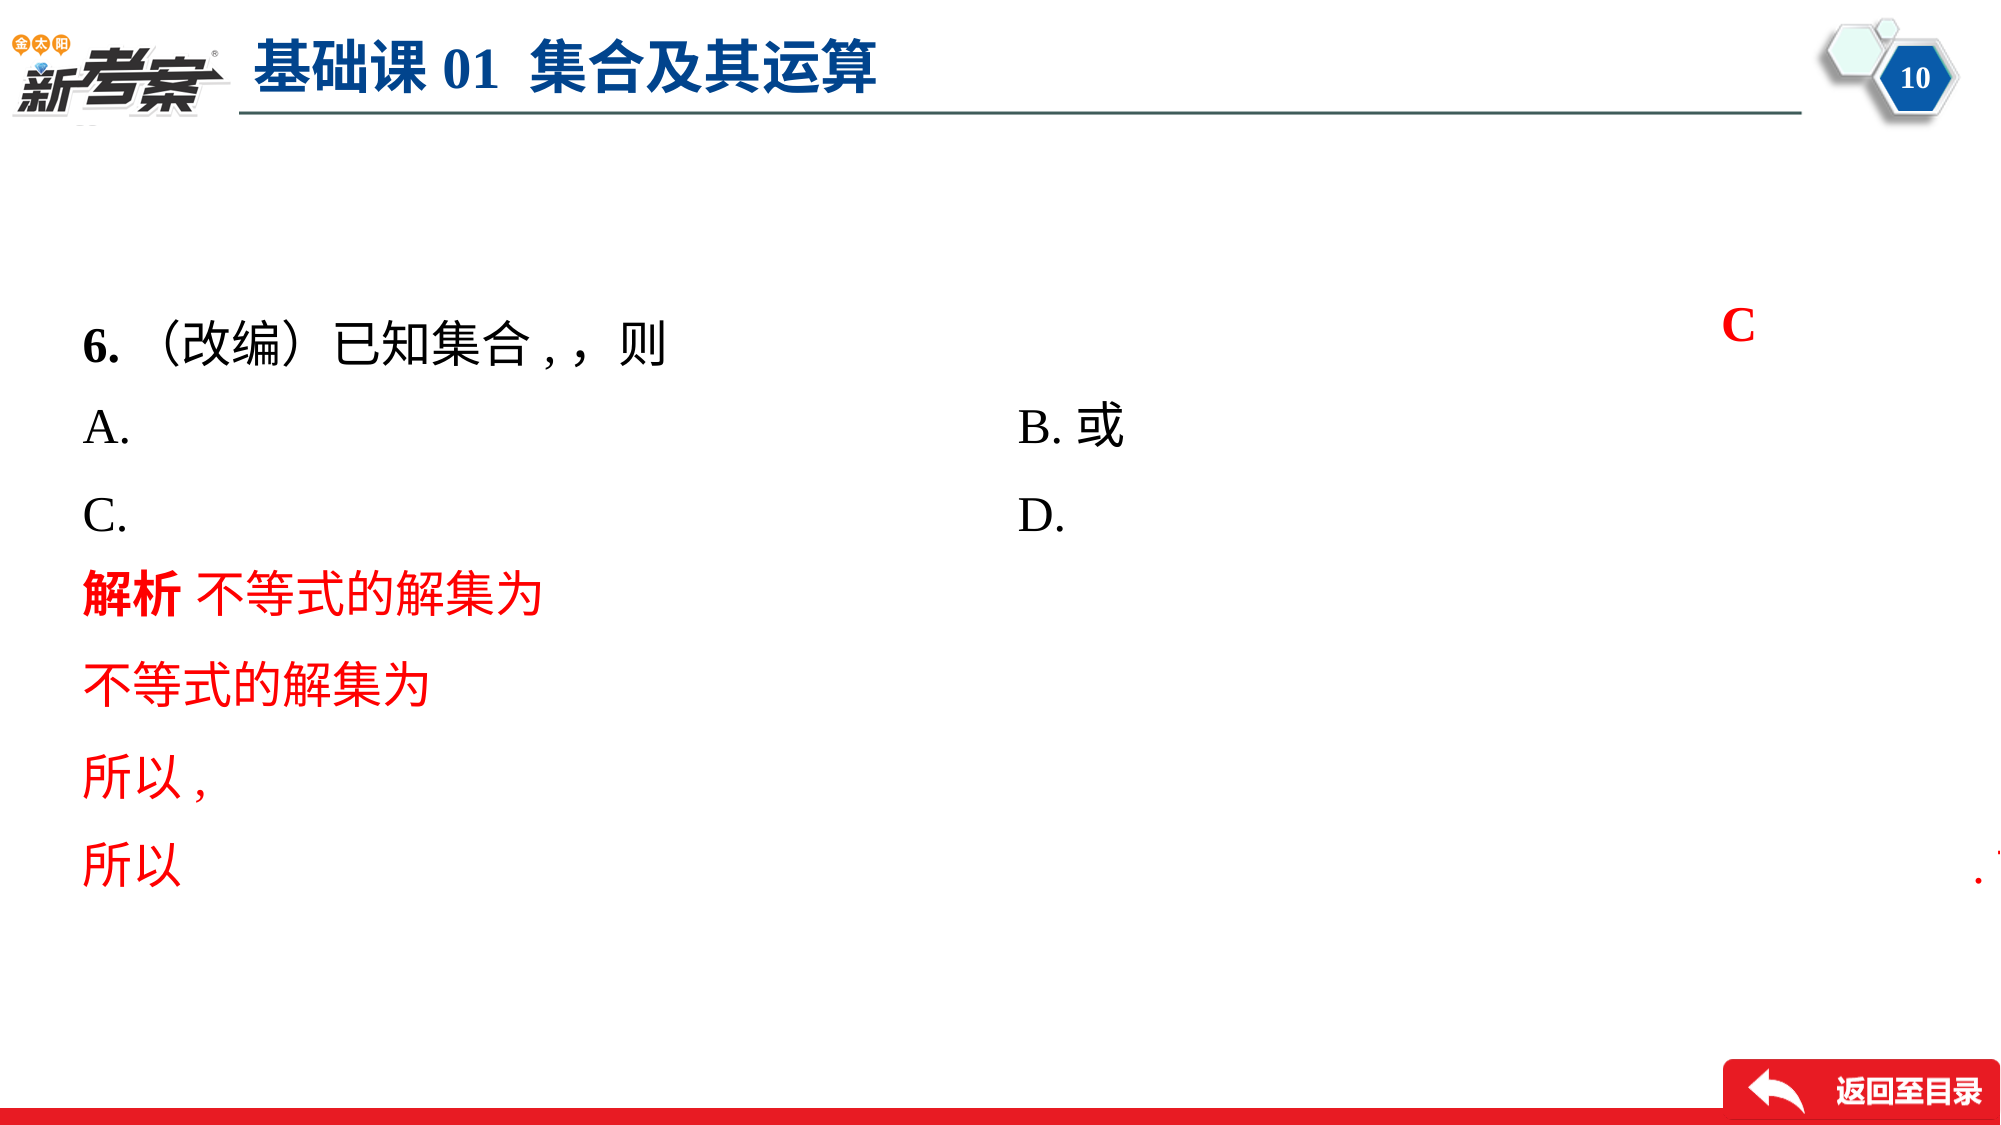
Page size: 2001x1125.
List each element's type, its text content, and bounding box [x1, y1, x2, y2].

text_box C [1702, 291, 1776, 350]
picture [0, 0, 2001, 1125]
